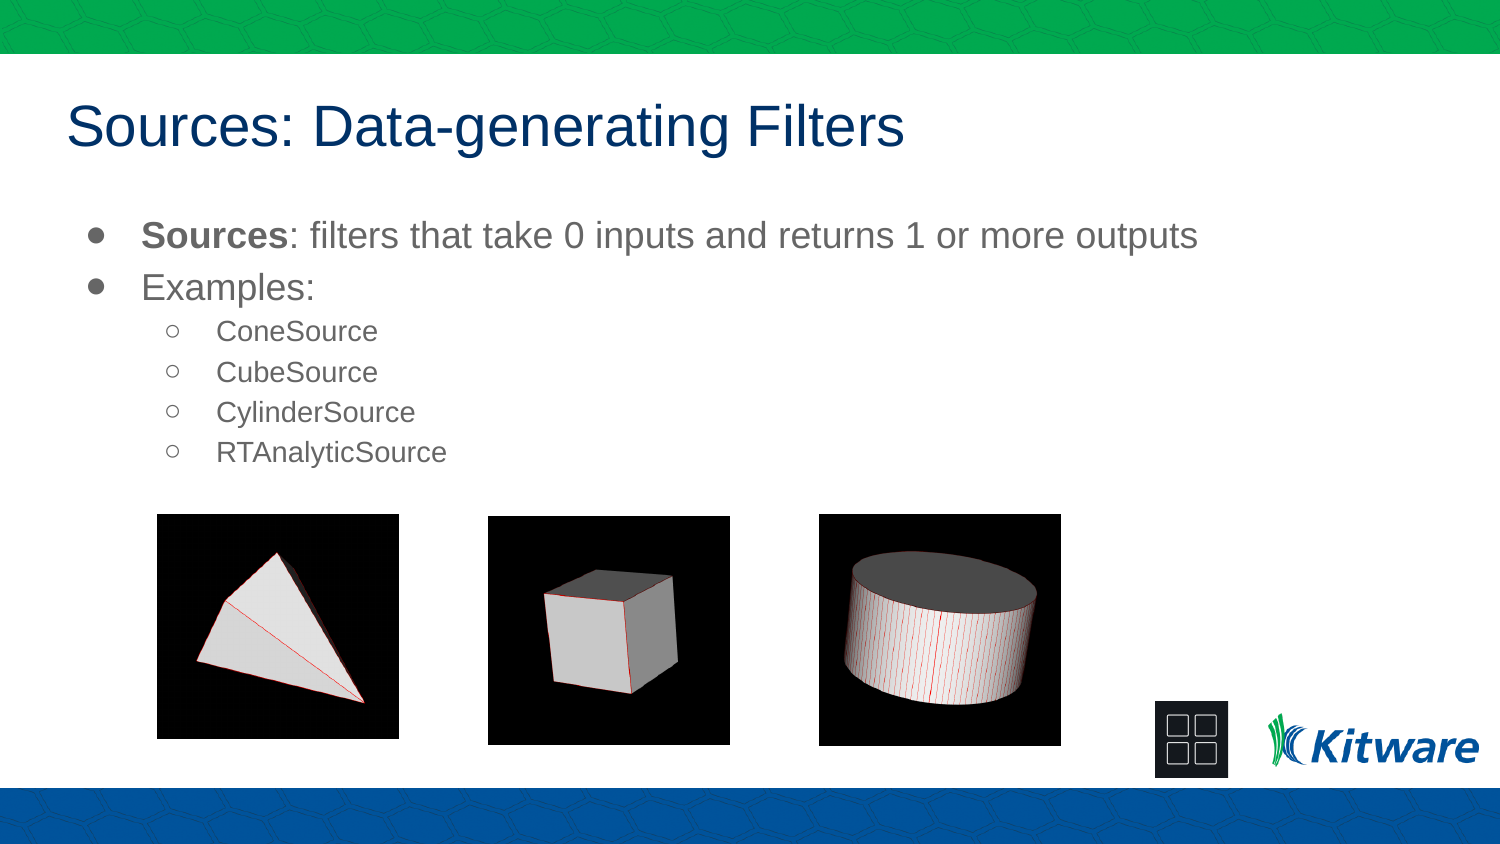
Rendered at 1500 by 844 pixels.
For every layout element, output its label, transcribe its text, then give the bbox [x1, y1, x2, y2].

title Sources: Data-generating Filters [51, 72, 1449, 167]
list Sources: filters that take 0 inputs and returns 1 or more outputs Examples: ConeSource CubeSource CylinderSource RTAnalyticSource [51, 189, 1449, 750]
picture [0, 0, 1500, 844]
